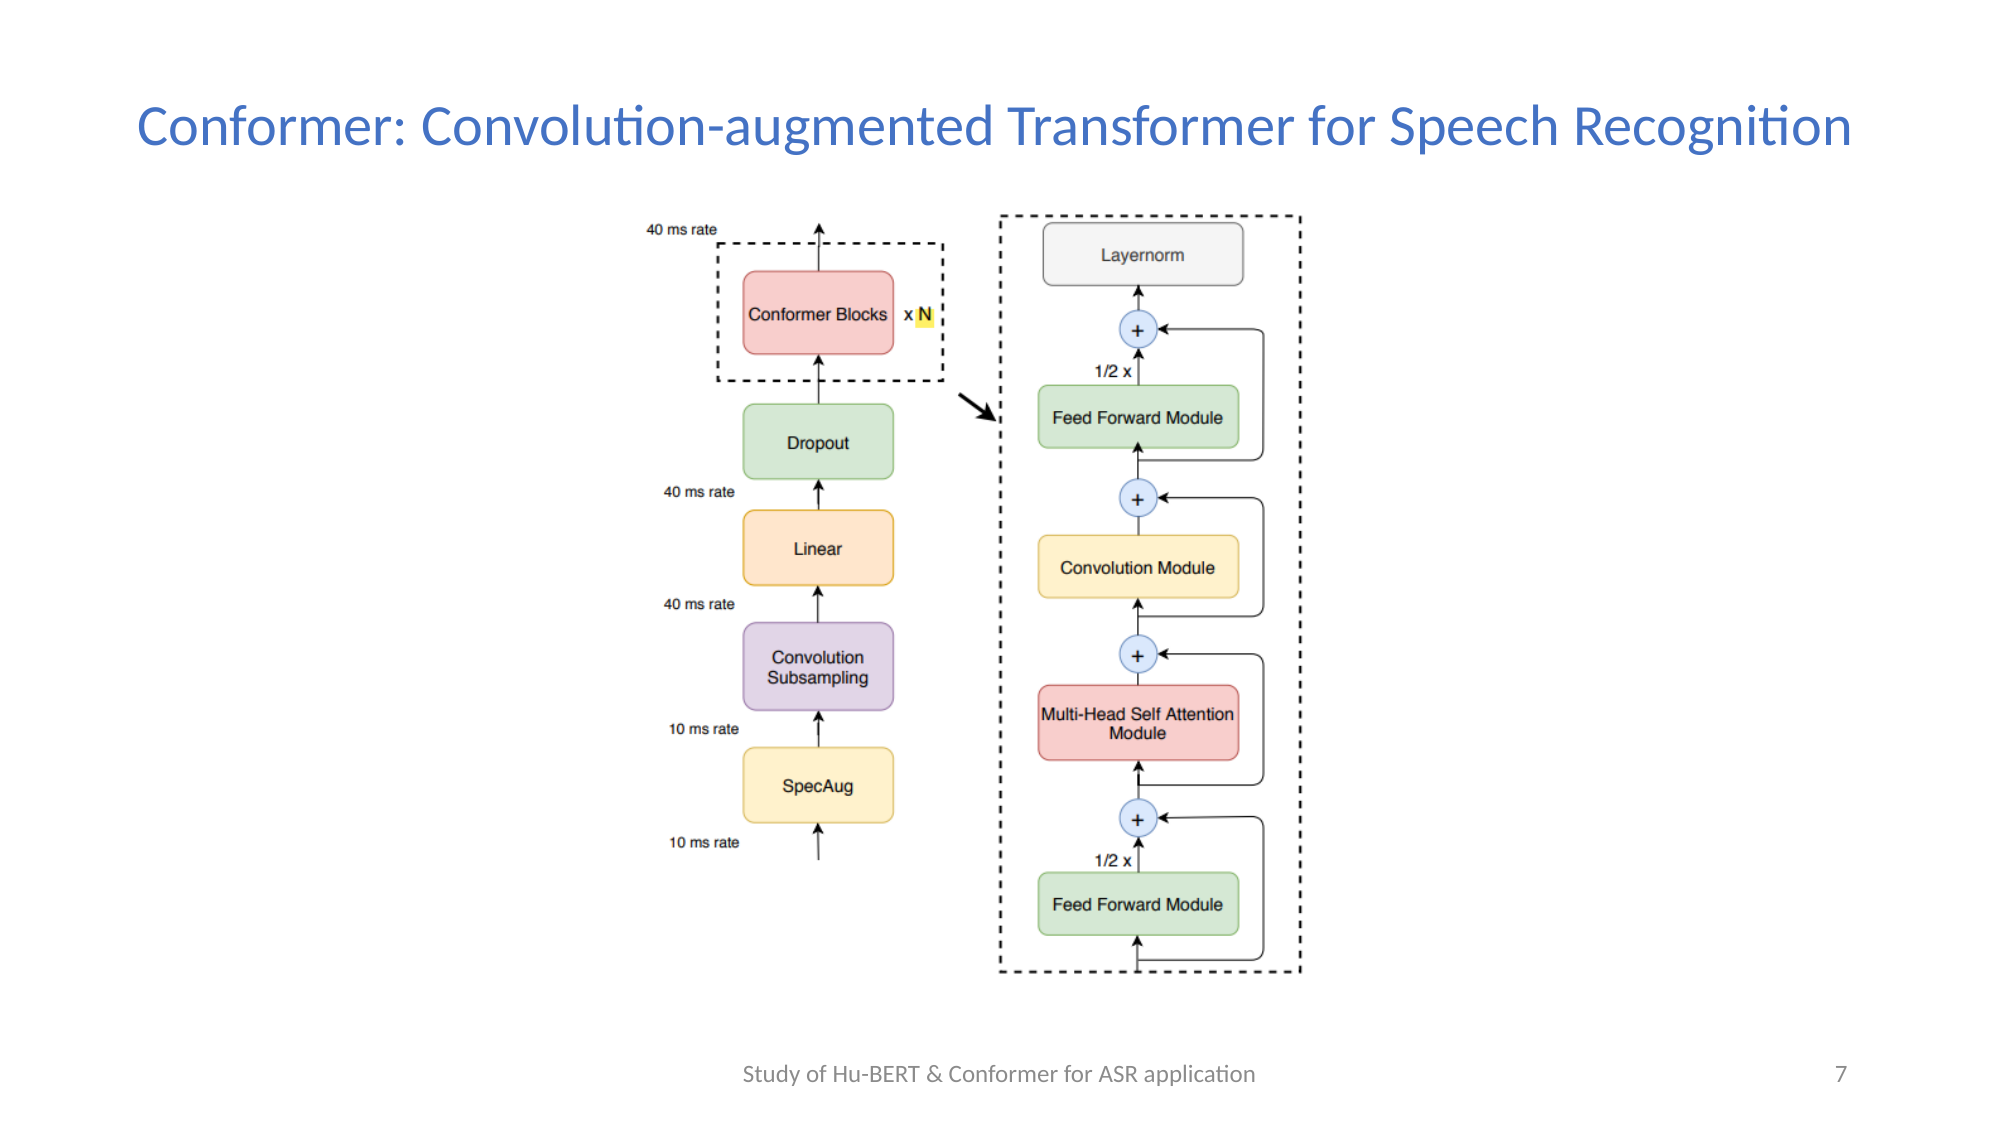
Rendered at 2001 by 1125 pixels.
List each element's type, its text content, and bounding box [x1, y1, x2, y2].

slide_number 7 [1412, 1042, 1863, 1103]
footer Study of Hu-BERT & Conformer for ASR application [662, 1042, 1338, 1103]
picture [624, 183, 1343, 1004]
title Conformer: Convolution-augmented Transformer for Speech Recognition [123, 18, 1972, 236]
